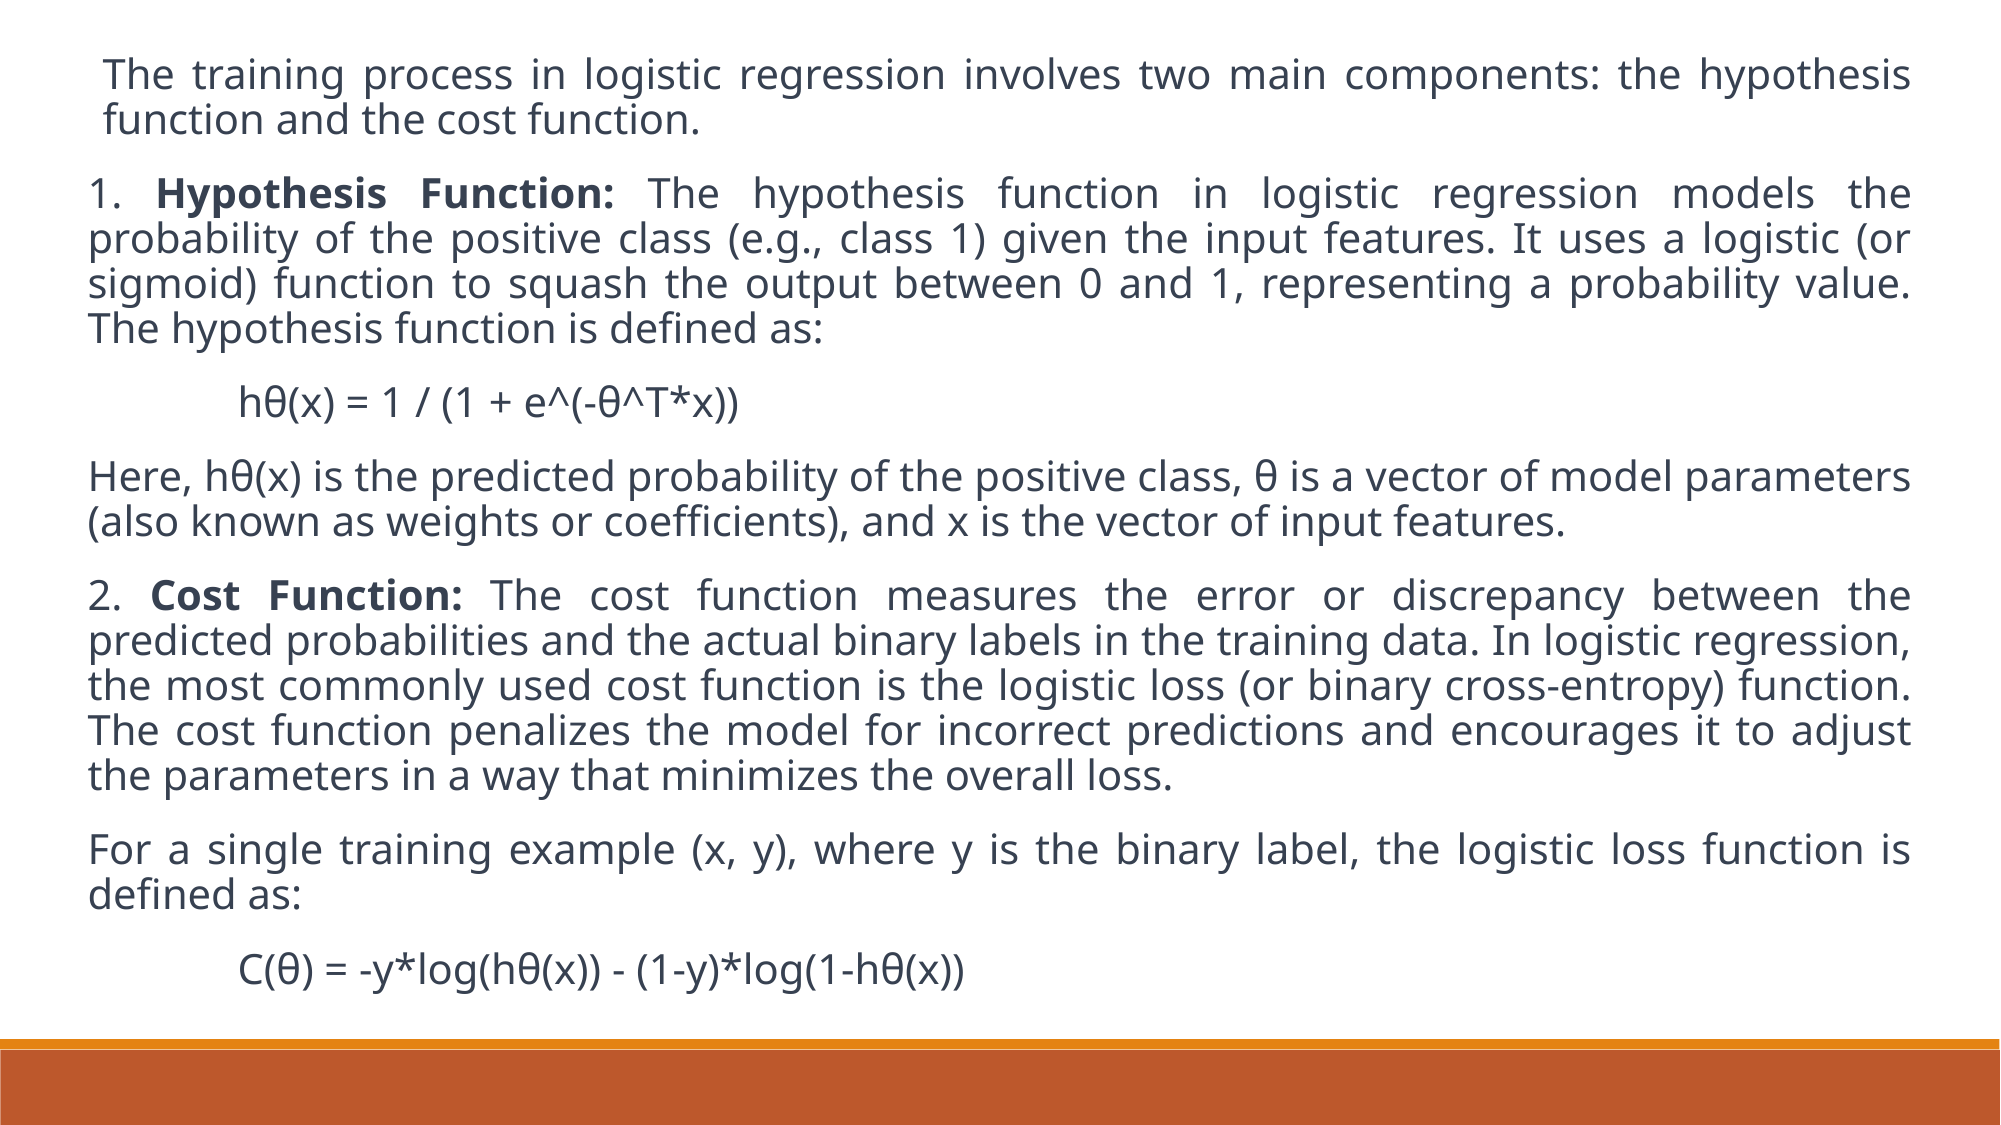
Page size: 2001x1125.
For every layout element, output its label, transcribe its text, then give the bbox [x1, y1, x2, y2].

list The training process in logistic regression involves two main components: the hypothesis function and the cost function. 1. Hypothesis Function: The hypothesis function in logistic regression models the probability of the positive class (e.g., class 1) given the input features. It uses a logistic (or sigmoid) function to squash the output between 0 and 1, representing a probability value. The hypothesis function is defined as: hθ(x) = 1 / (1 + e^(-θ^T*x)) Here, hθ(x) is the predicted probability of the positive class, θ is a vector of model parameters (also known as weights or coefficients), and x is the vector of input features. 2. Cost Function: The cost function measures the error or discrepancy between the predicted probabilities and the actual binary labels in the training data. In logistic regression, the most commonly used cost function is the logistic loss (or binary cross-entropy) function. The cost function penalizes the model for incorrect predictions and encourages it to adjust the parameters in a way that minimizes the overall loss. For a single training example (x, y), where y is the binary label, the logistic loss function is defined as: C(θ) = -y*log(hθ(x)) - (1-y)*log(1-hθ(x)) [87, 45, 1913, 1008]
